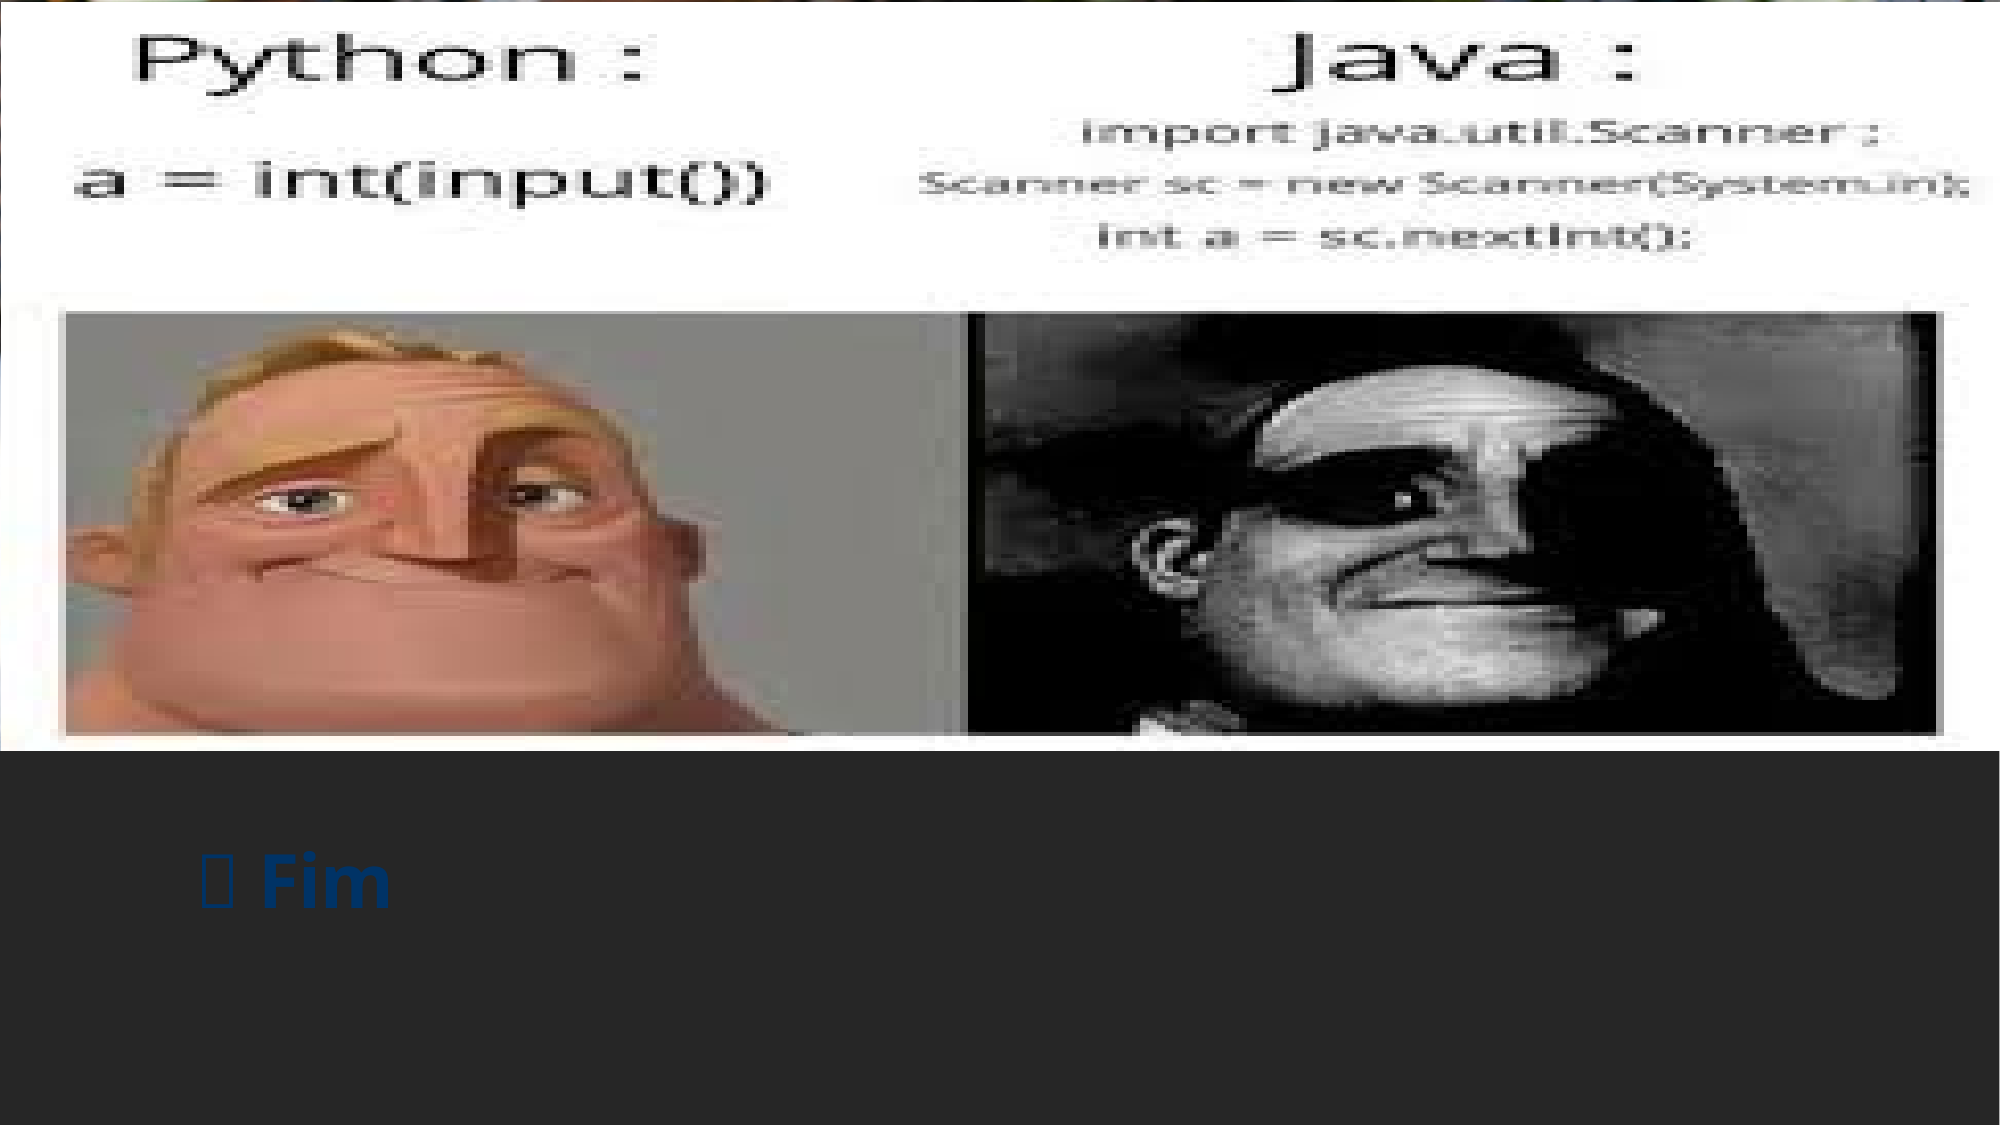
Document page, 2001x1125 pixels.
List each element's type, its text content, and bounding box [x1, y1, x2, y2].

picture [0, 0, 2000, 752]
title 🏁 Fim [180, 802, 1839, 925]
